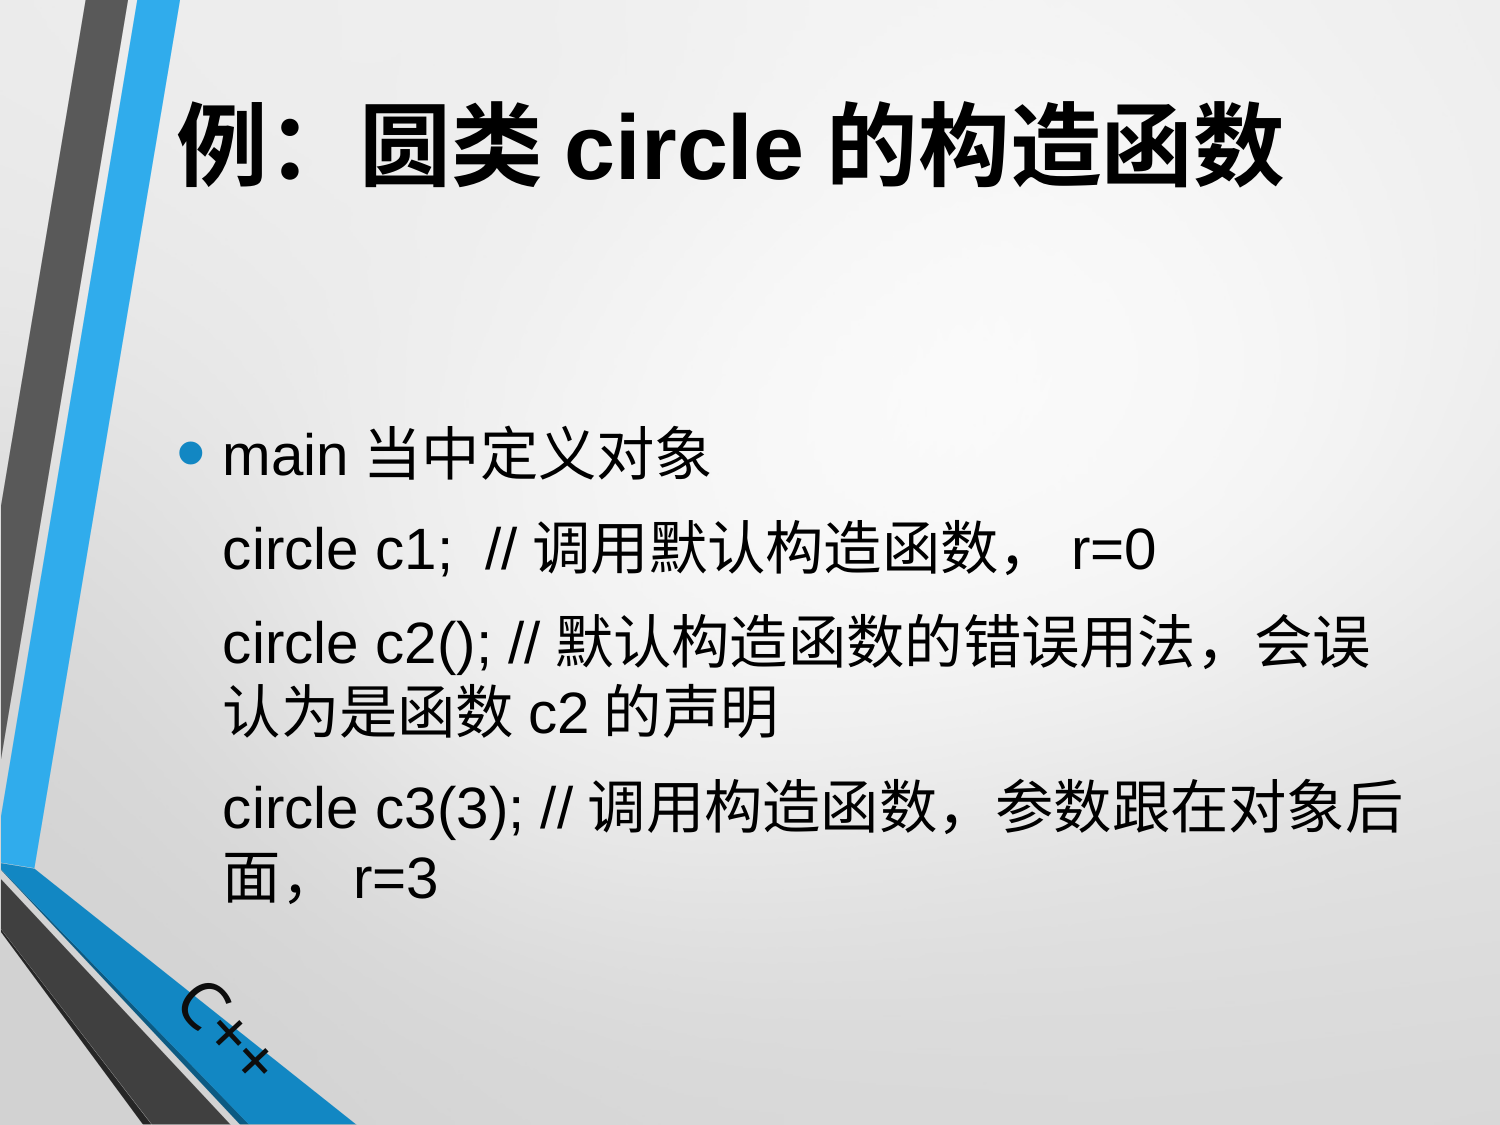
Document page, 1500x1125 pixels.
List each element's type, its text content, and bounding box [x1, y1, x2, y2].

title 例：圆类circle的构造函数 [161, 43, 1425, 242]
list main当中定义对象 circle c1; //调用默认构造函数，r=0 circle c2(); //默认构造函数的错误用法，会误认为是函数c2的声明 circle c3(3); //调用构造函数，参数跟在对象后面，r=3 [161, 275, 1425, 1053]
picture [0, 0, 358, 1125]
